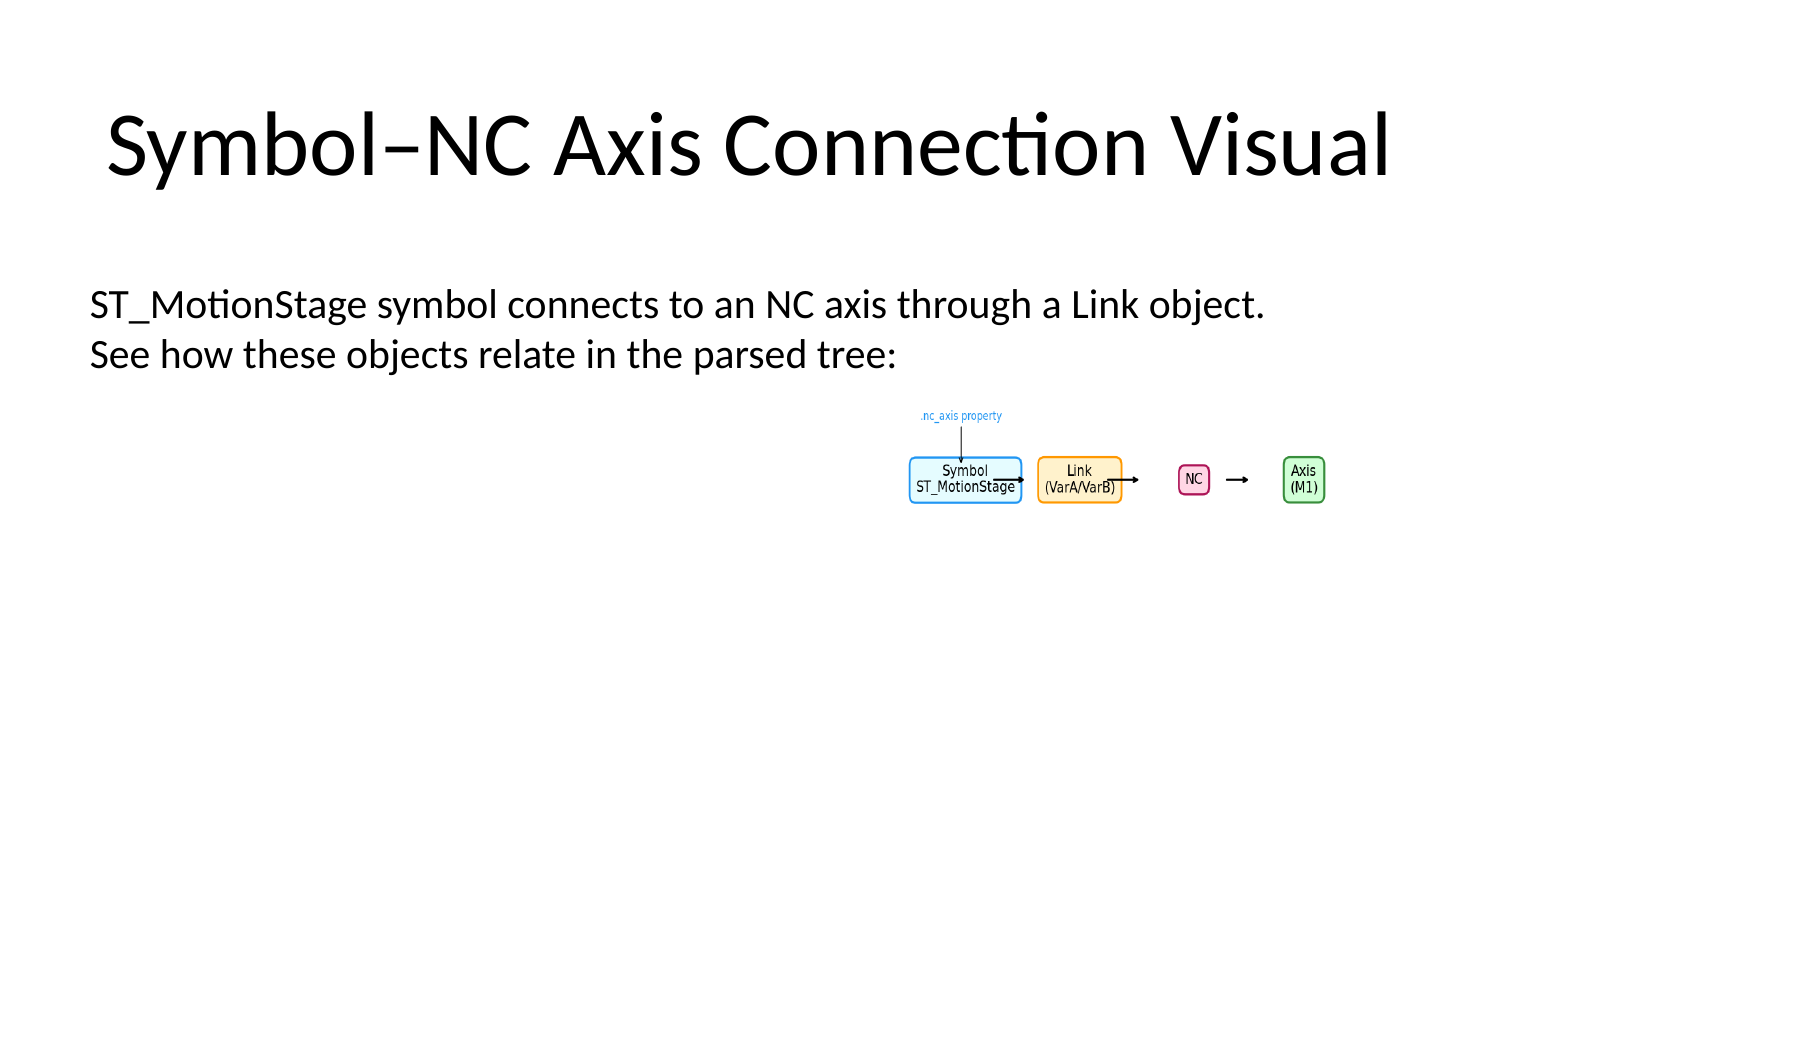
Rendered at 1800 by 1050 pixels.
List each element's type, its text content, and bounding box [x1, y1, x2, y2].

text_box ST_MotionStage symbol connects to an NC axis through a Link object. See how these objects relate in the parsed tree: [74, 224, 1725, 385]
picture [899, 329, 1381, 631]
title Symbol–NC Axis Connection Visual [75, 45, 1425, 224]
